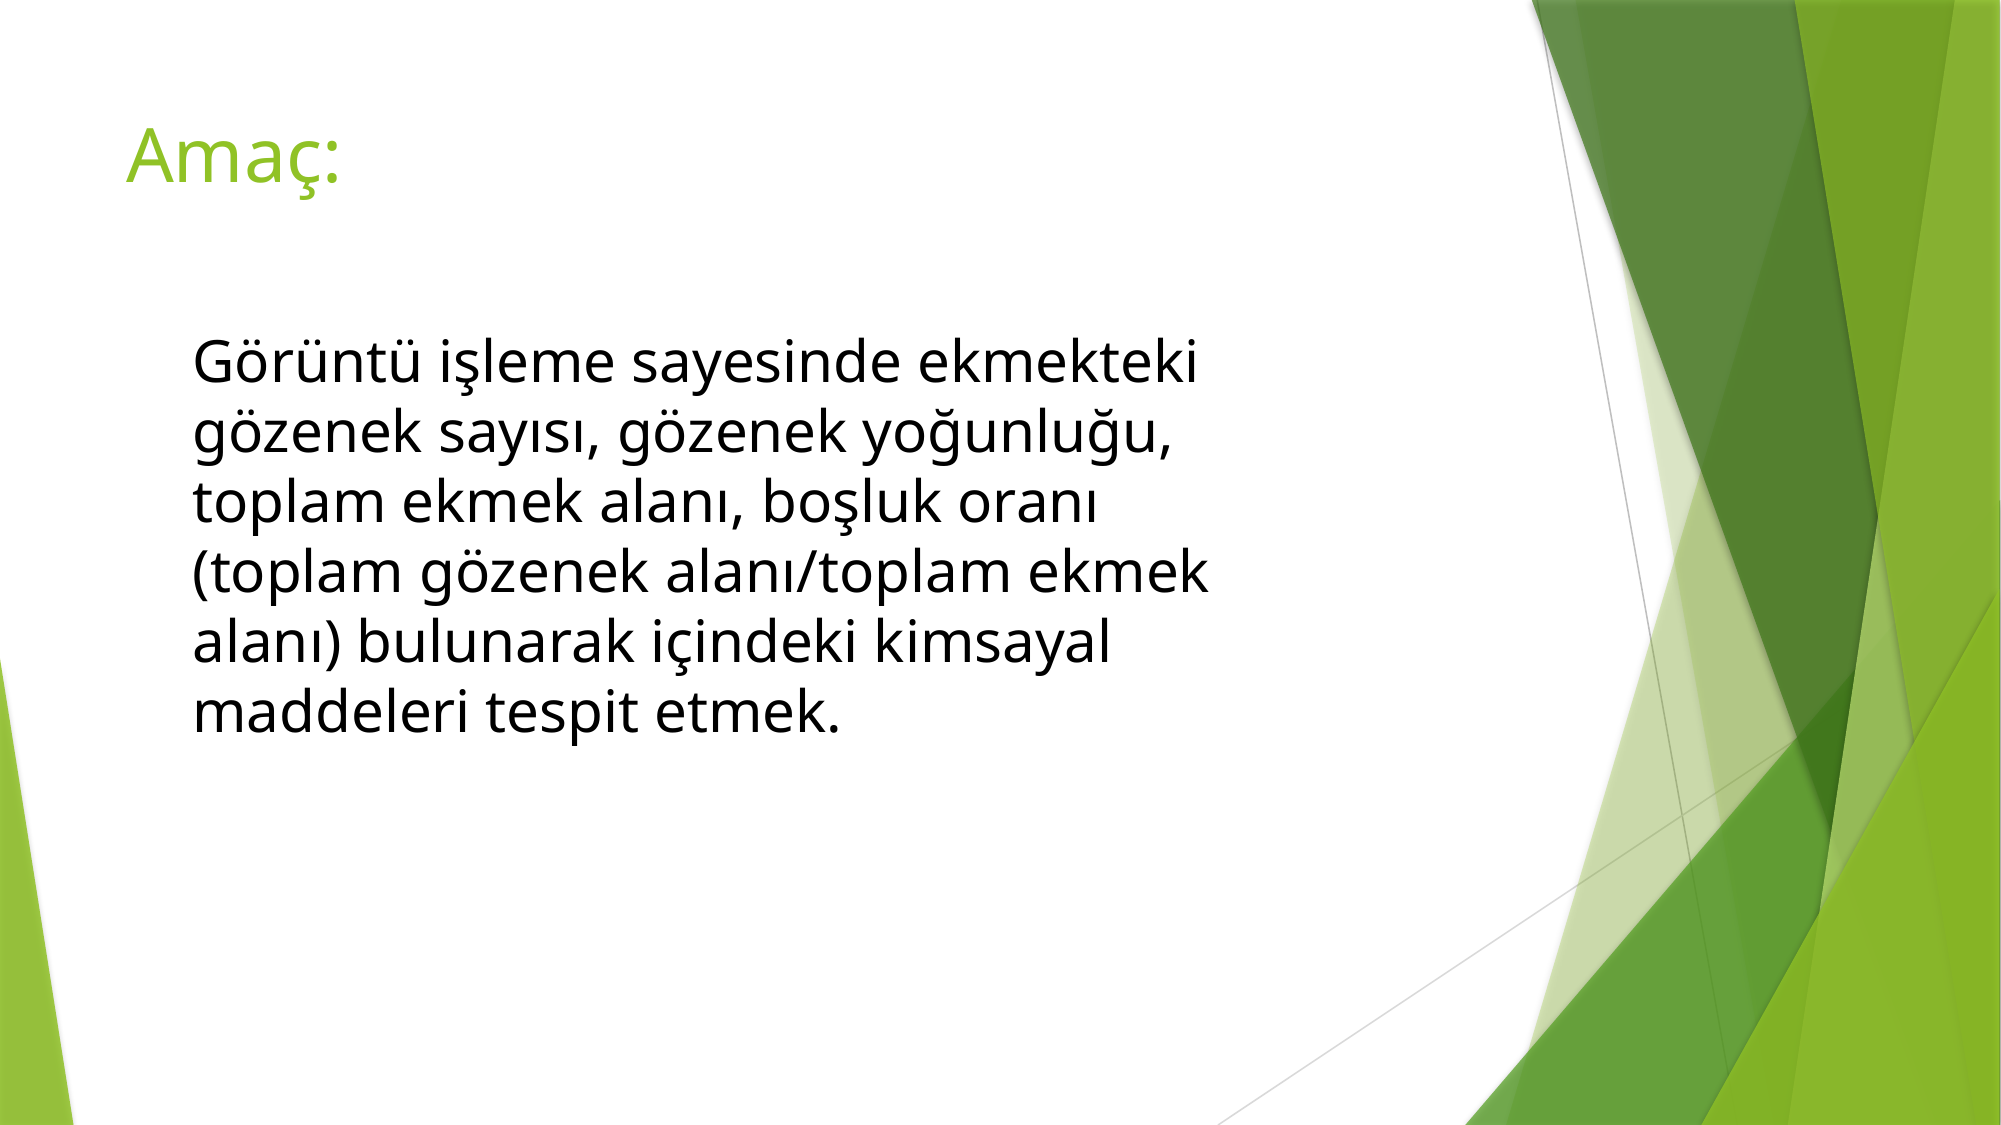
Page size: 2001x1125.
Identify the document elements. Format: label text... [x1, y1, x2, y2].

text_box Görüntü işleme sayesinde ekmekteki gözenek sayısı, gözenek yoğunluğu, toplam ekmek alanı, boşluk oranı (toplam gözenek alanı/toplam ekmek alanı) bulunarak içindeki kimsayal maddeleri tespit etmek. [177, 316, 1316, 752]
title Amaç: [111, 99, 1522, 317]
